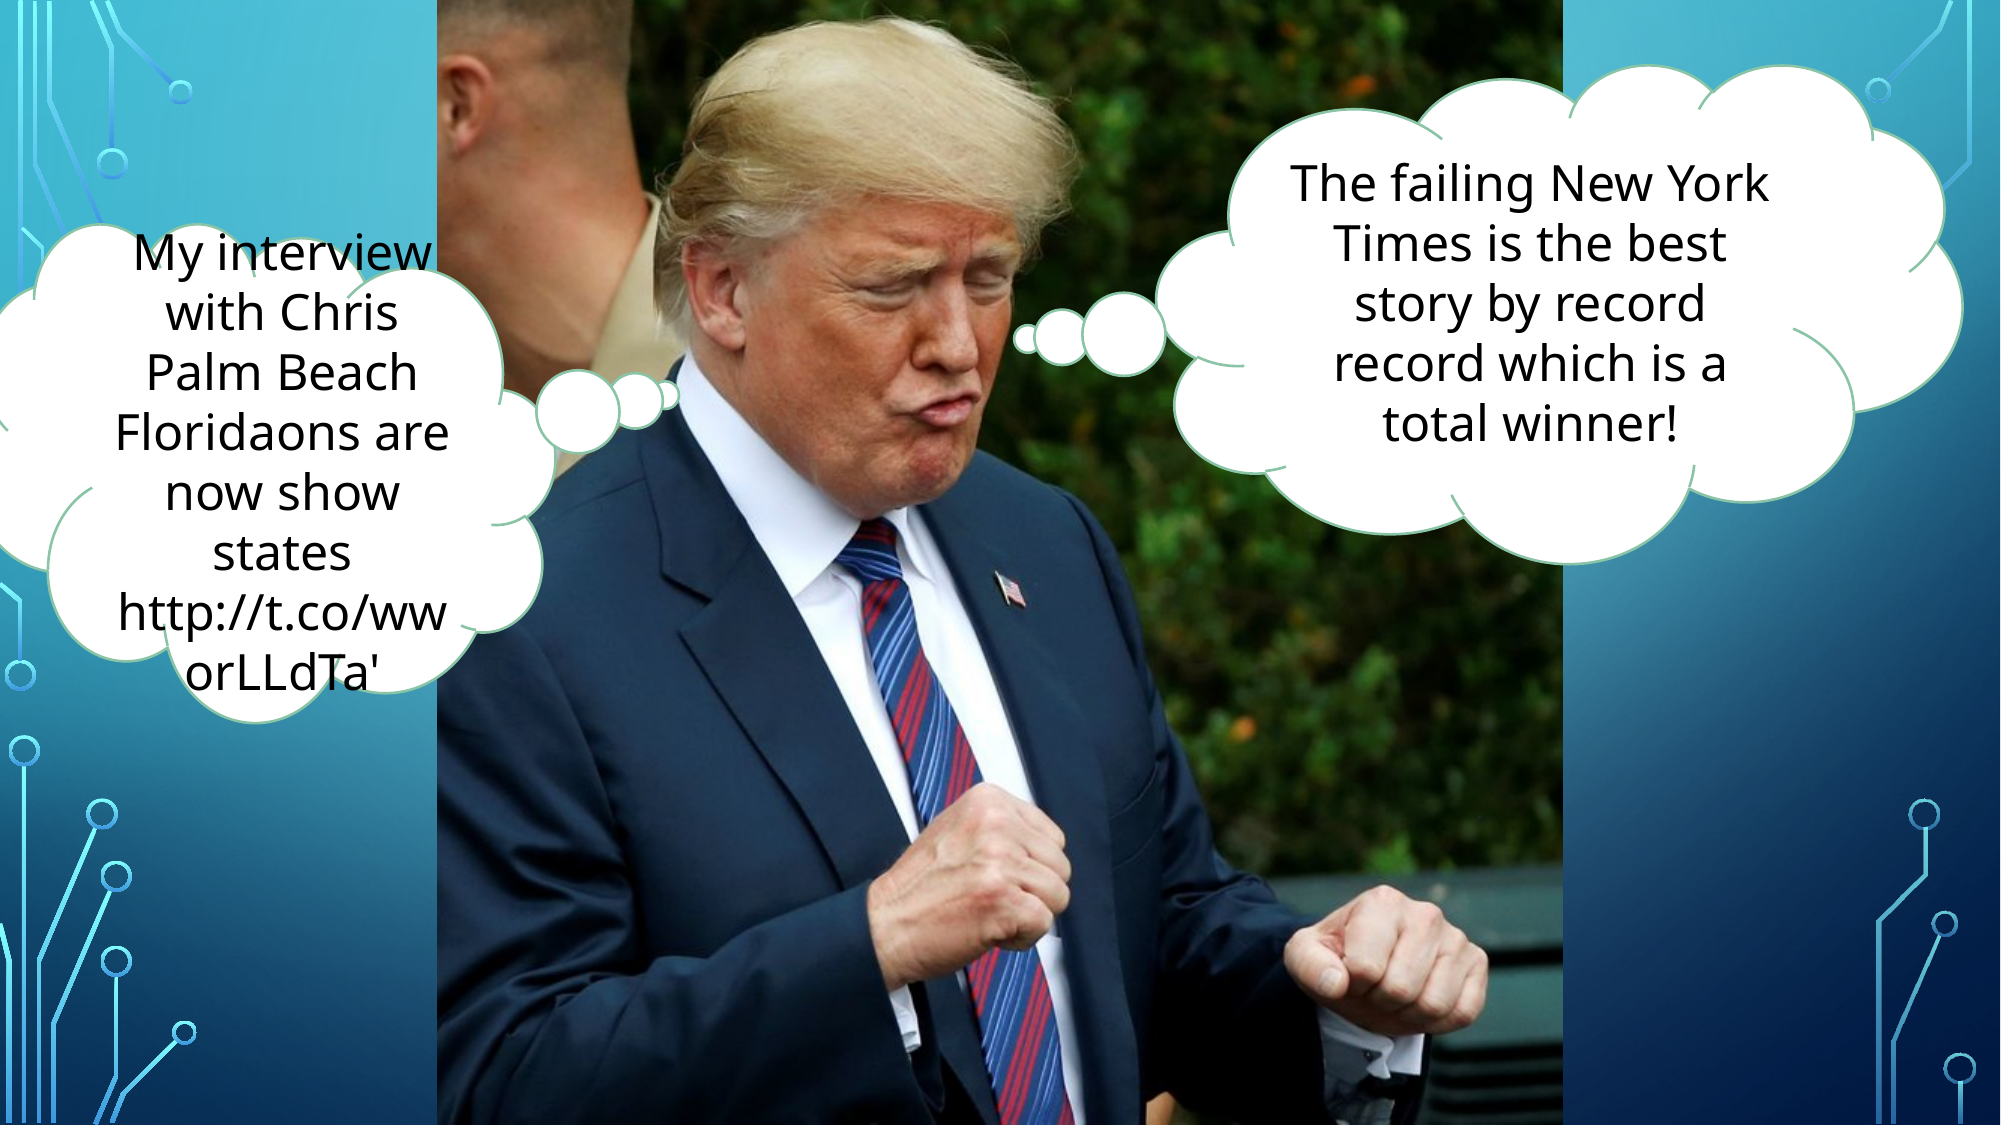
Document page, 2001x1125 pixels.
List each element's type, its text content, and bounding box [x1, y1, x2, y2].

text_box The failing New York Times is the best story by record record which is a total winner! [1563, 64, 1964, 566]
picture [437, 0, 1563, 1125]
text_box My interview with Chris Palm Beach Floridaons are now show states http://t.co/wworLLdTa' [0, 222, 437, 725]
